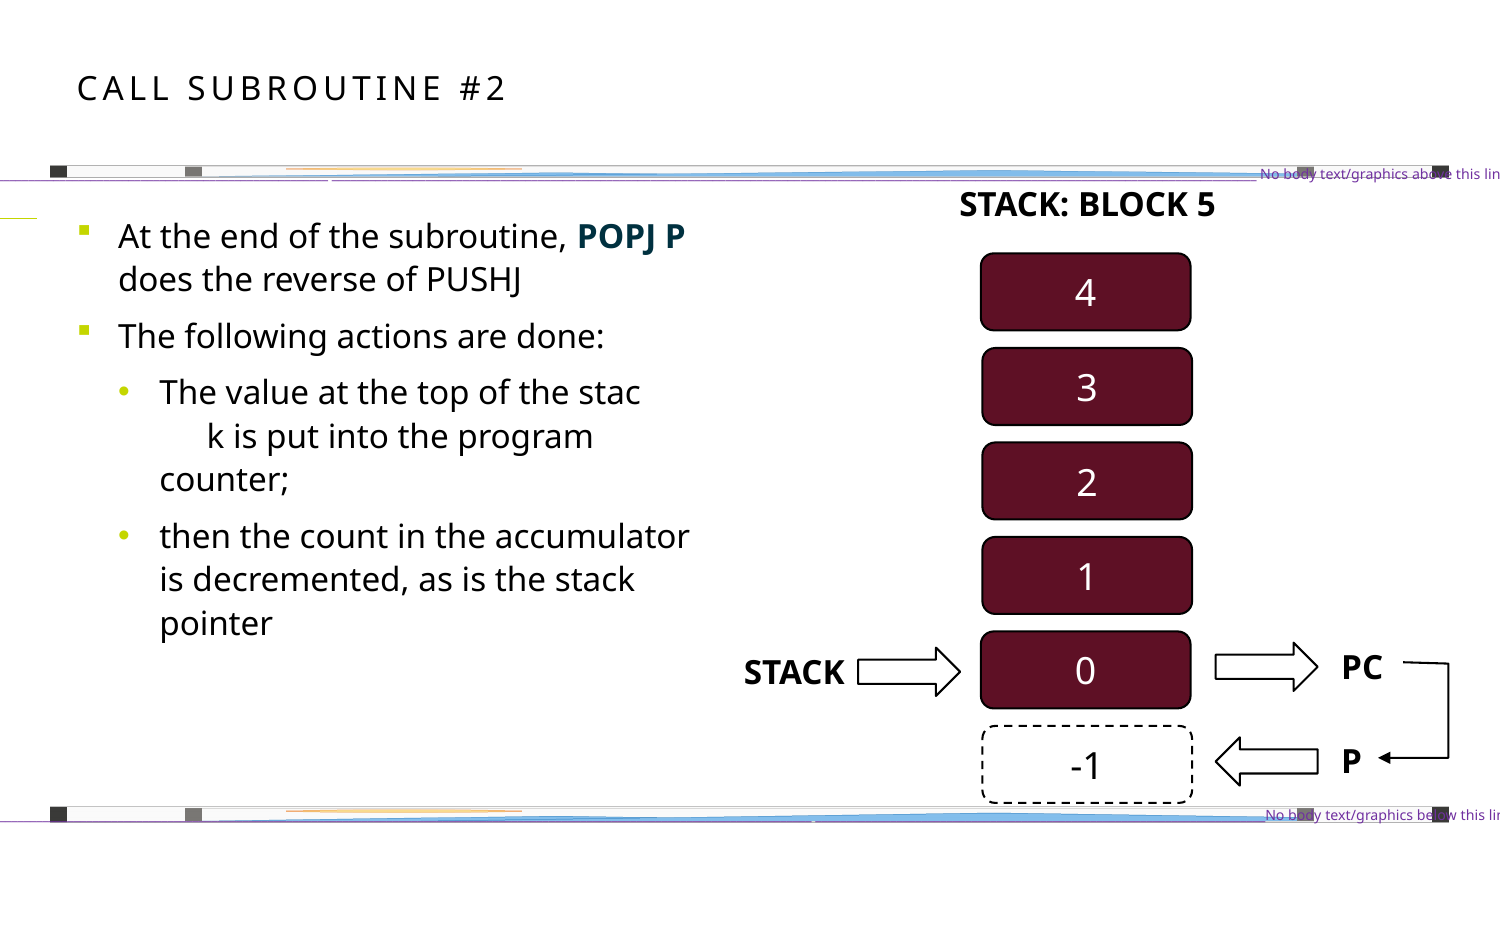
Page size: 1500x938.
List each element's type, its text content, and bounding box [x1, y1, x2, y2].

text_box P [1341, 740, 1363, 781]
text_box [1213, 735, 1320, 788]
text_box -1 [980, 723, 1195, 805]
text_box 1 [980, 534, 1195, 617]
text_box 4 [978, 251, 1193, 333]
text_box 3 [980, 345, 1195, 428]
text_box [856, 645, 963, 698]
title Call subroutine #2 [76, 67, 975, 108]
text_box STACK [743, 651, 845, 692]
picture [0, 164, 1500, 178]
text_box [1213, 640, 1320, 693]
text_box STACK: BLOCK 5 [959, 185, 1217, 223]
text_box 0 [978, 629, 1193, 711]
text_box [1378, 660, 1451, 765]
text_box 2 [980, 440, 1195, 522]
text_box PC [1341, 645, 1384, 686]
picture [0, 806, 1500, 823]
list At the end of the subroutine, POPJ P does the reverse of PUSHJ The following actions are done: The value at the top of the stac k is put into the program counter; then the count in the accumulator is decremented, as is the stack pointer [76, 210, 703, 805]
